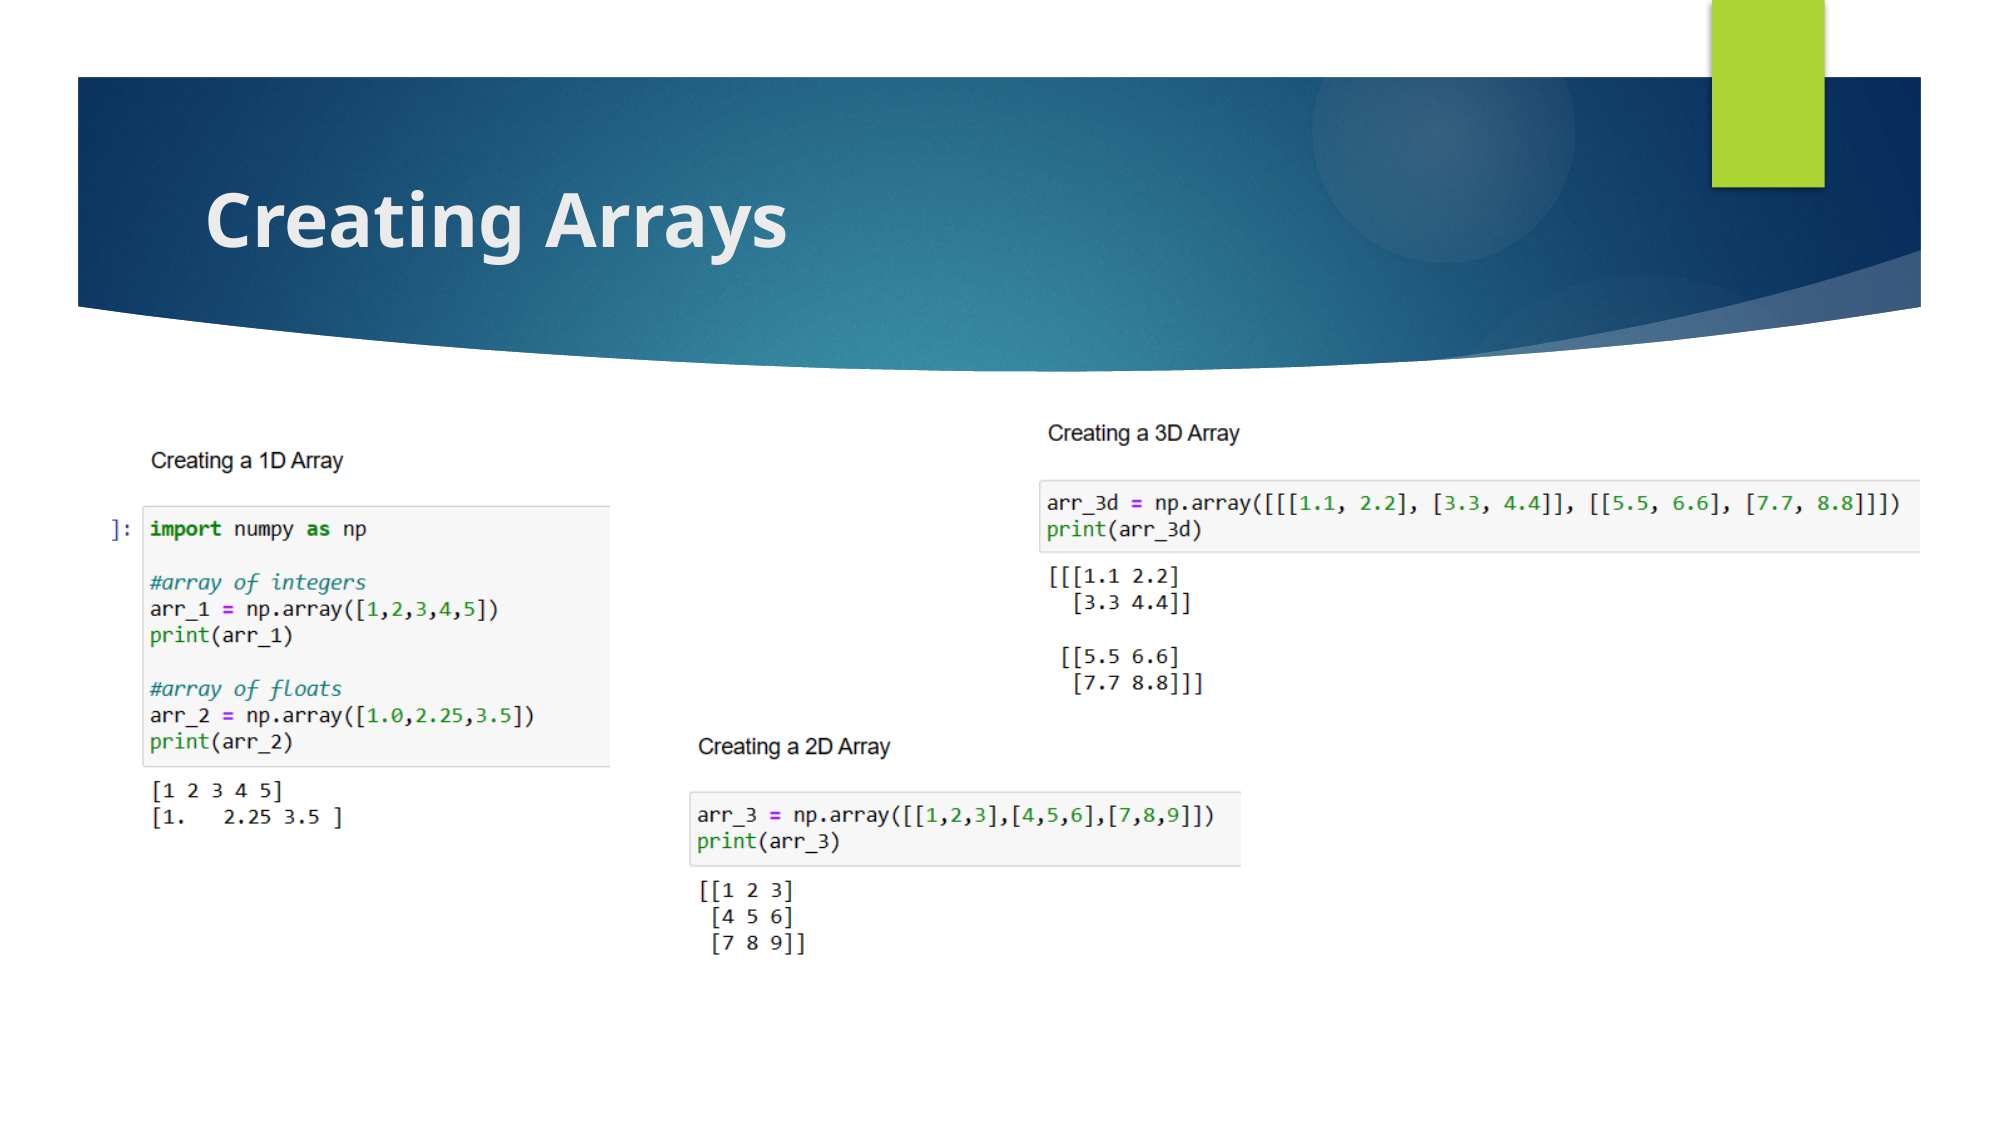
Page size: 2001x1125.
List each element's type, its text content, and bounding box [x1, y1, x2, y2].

picture [111, 422, 610, 846]
title Creating Arrays [189, 159, 1627, 276]
picture [1027, 407, 1920, 711]
picture [682, 713, 1241, 977]
